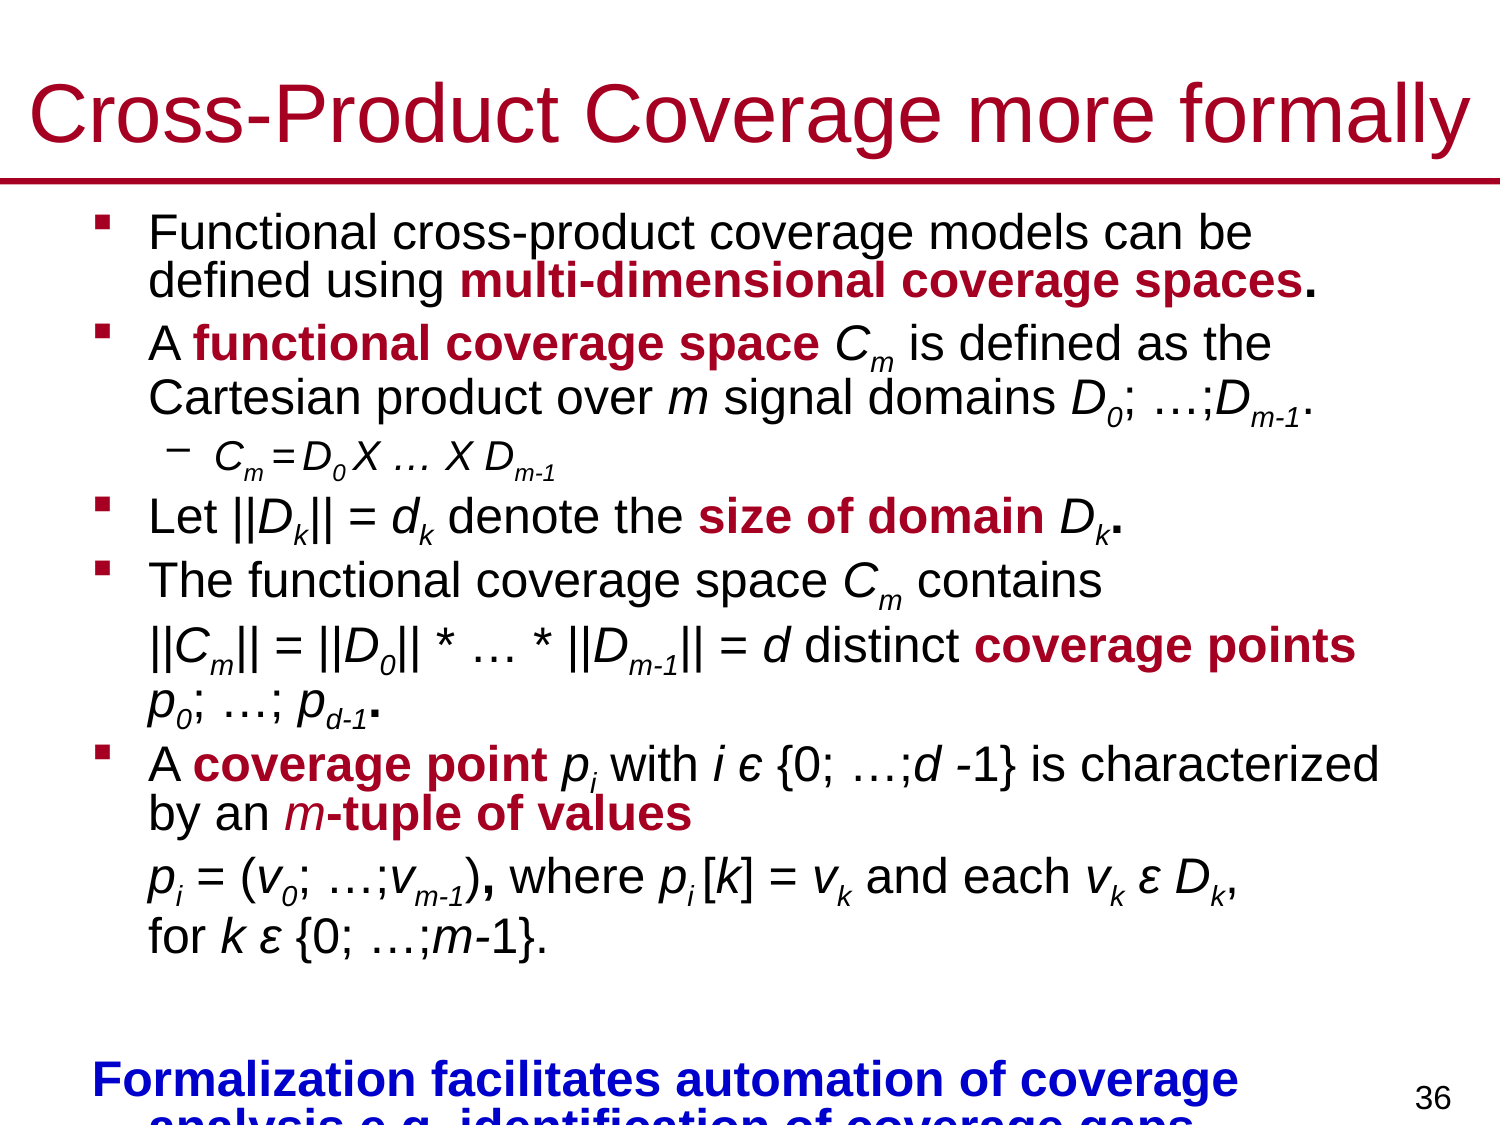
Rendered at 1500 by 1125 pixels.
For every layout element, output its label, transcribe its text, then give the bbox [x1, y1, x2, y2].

list Functional cross-product coverage models can be defined using multi-dimensional coverage spaces. A functional coverage space Cm is defined as the Cartesian product over m signal domains D0; …;Dm-1. Cm = D0 X … X Dm-1 Let ||Dk|| = dk denote the size of domain Dk. The functional coverage space Cm contains ||Cm|| = ||D0|| * … * ||Dm-1|| = d distinct coverage points p0; …; pd-1. A coverage point pi with i є {0; …;d -1} is characterized by an m-tuple of values pi = (v0; …;vm-1), where pi [k] = vk and each vk ε Dk, for k ε {0; …;m-1}. Formalization facilitates automation of coverage analysis e.g. identification of coverage gaps. [76, 203, 1428, 1068]
title Cross-Product Coverage more formally [0, 44, 1500, 175]
